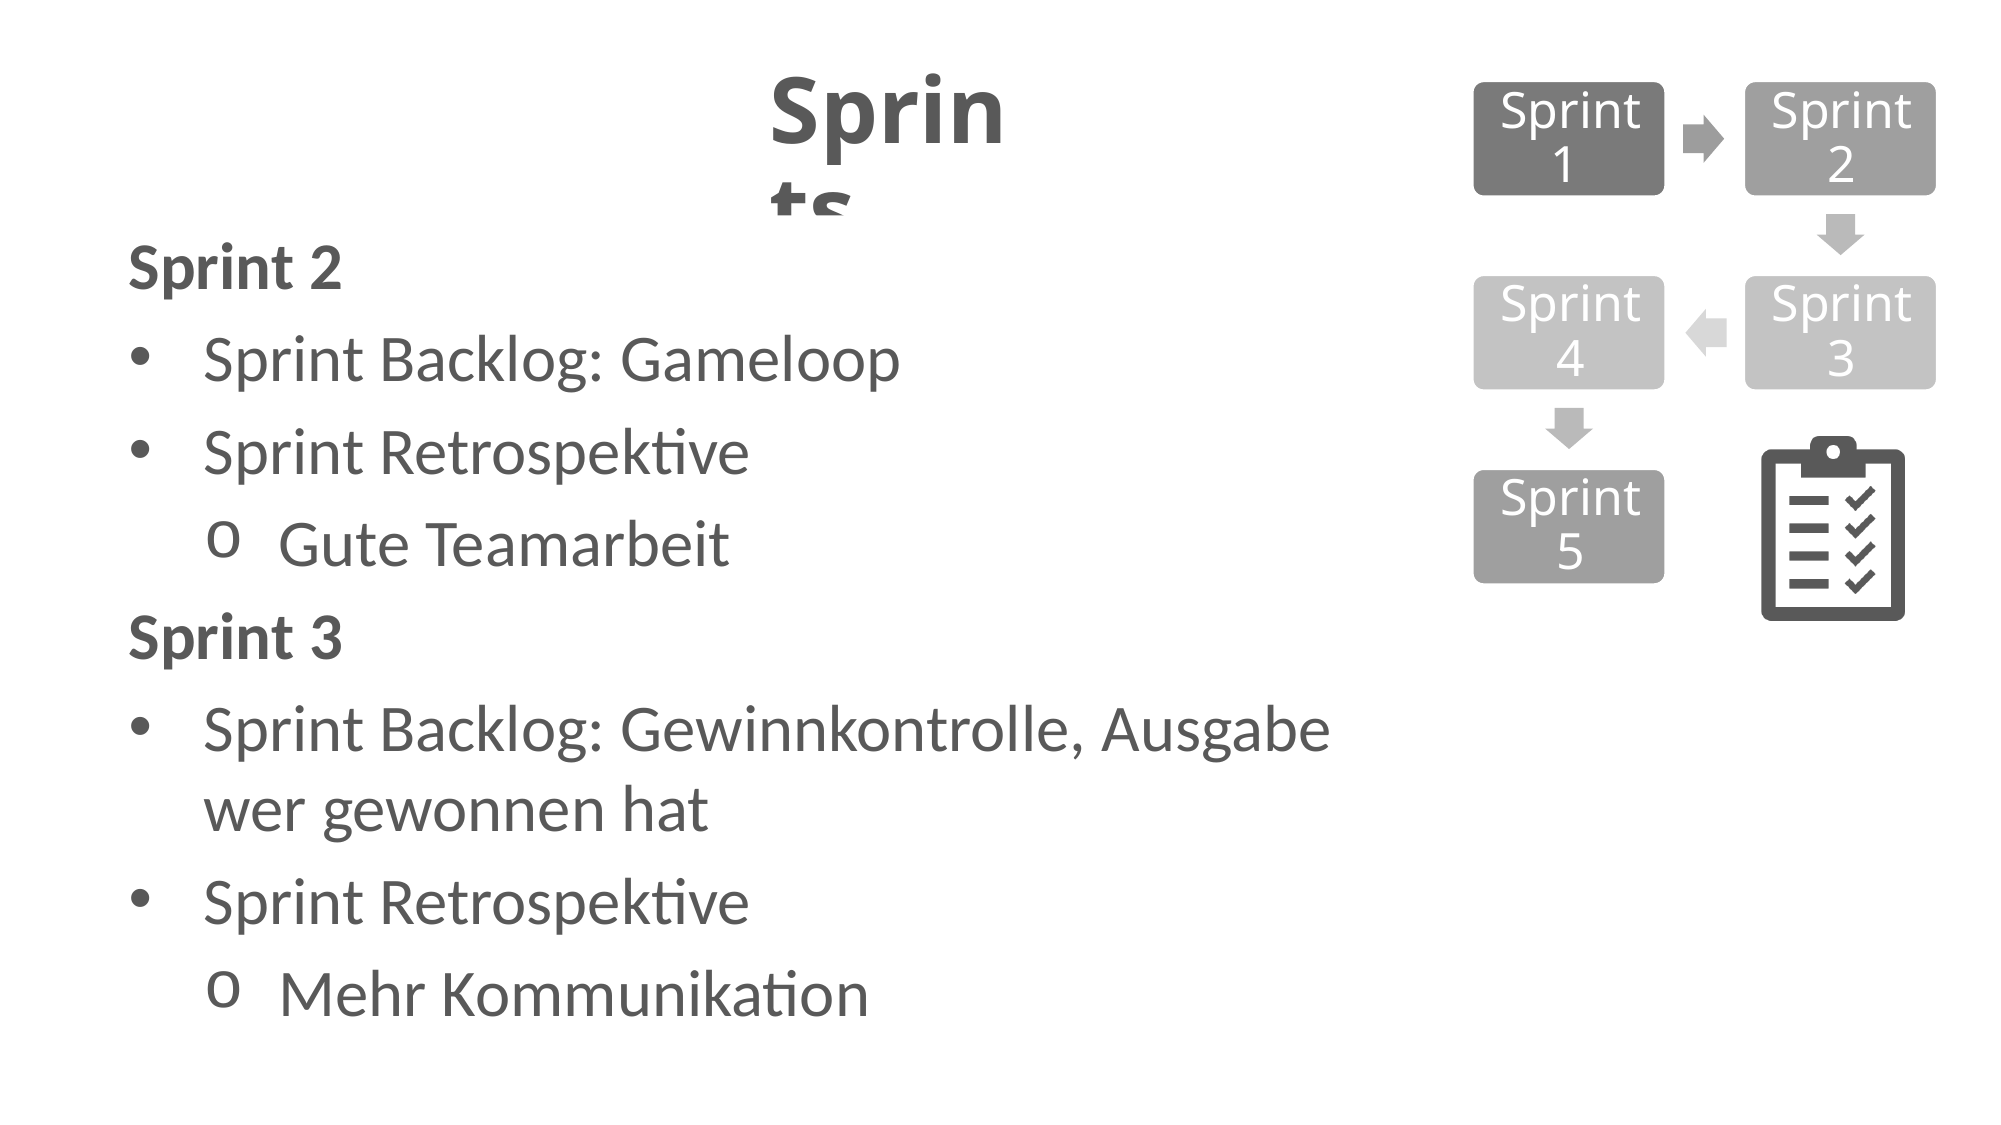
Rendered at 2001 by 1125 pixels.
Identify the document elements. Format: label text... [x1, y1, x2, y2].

title Sprints [754, 53, 1063, 215]
text_box [1228, 52, 1941, 1021]
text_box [1454, 80, 1955, 585]
picture [1722, 417, 1944, 639]
text_box Sprint 2 Sprint Backlog: Gameloop Sprint Retrospektive Gute Teamarbeit Sprint 3 Sprint Backlog: Gewinnkontrolle, Ausgabe wer gewonnen hat Sprint Retrospektive Mehr Kommunikation [113, 215, 1395, 1038]
